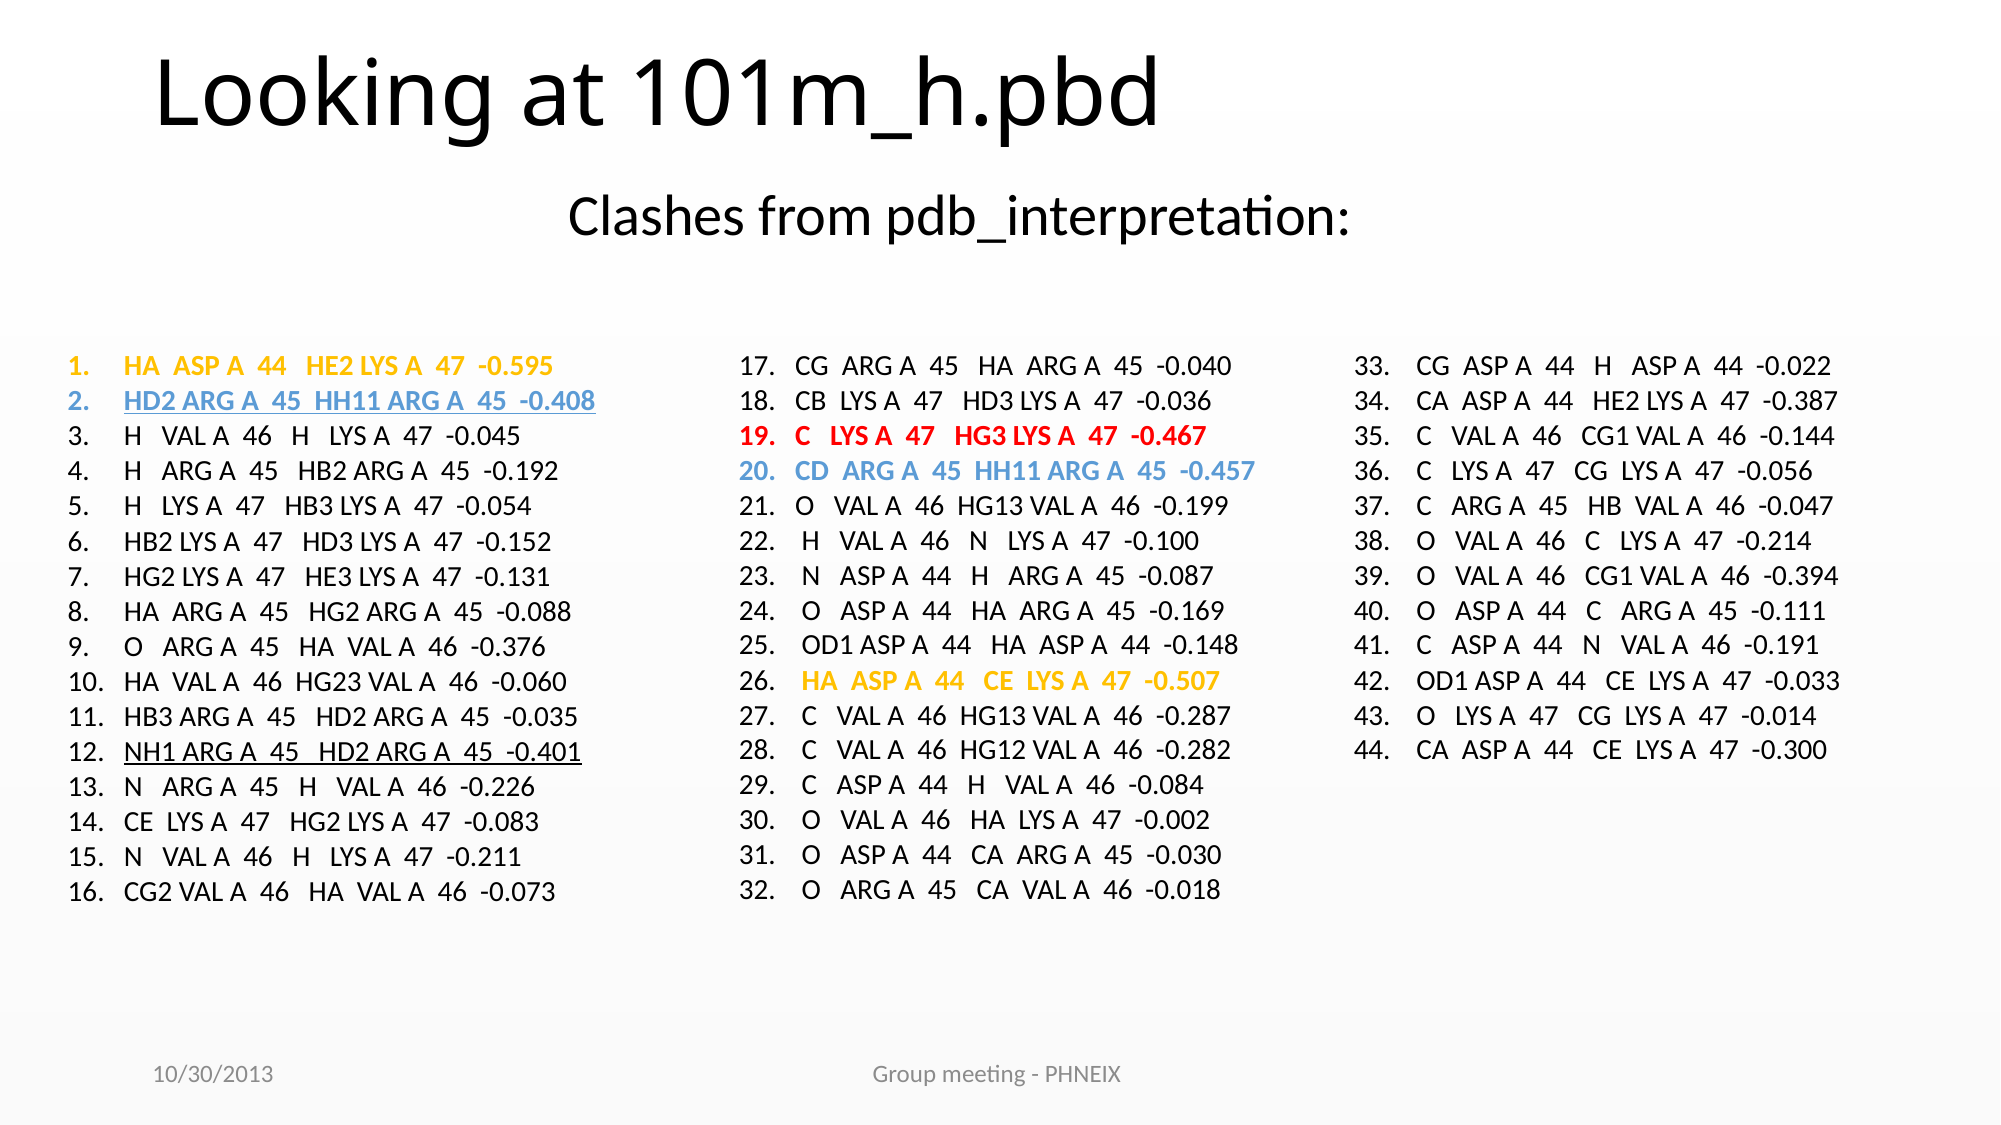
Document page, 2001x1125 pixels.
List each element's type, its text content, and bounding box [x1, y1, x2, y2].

list HA ASP A 44 HE2 LYS A 47 -0.595 HD2 ARG A 45 HH11 ARG A 45 -0.408 H VAL A 46 H LYS A 47 -0.045 H ARG A 45 HB2 ARG A 45 -0.192 H LYS A 47 HB3 LYS A 47 -0.054 HB2 LYS A 47 HD3 LYS A 47 -0.152 HG2 LYS A 47 HE3 LYS A 47 -0.131 HA ARG A 45 HG2 ARG A 45 -0.088 O ARG A 45 HA VAL A 46 -0.376 HA VAL A 46 HG23 VAL A 46 -0.060 HB3 ARG A 45 HD2 ARG A 45 -0.035 NH1 ARG A 45 HD2 ARG A 45 -0.401 N ARG A 45 H VAL A 46 -0.226 CE LYS A 47 HG2 LYS A 47 -0.083 N VAL A 46 H LYS A 47 -0.211 CG2 VAL A 46 HA VAL A 46 -0.073 [52, 338, 689, 1016]
text_box Clashes from pdb_interpretation: [298, 170, 1623, 255]
footer Group meeting - PHNEIX [662, 1042, 1338, 1103]
title Looking at 101m_h.pbd [137, 0, 1863, 205]
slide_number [137, 1042, 588, 1103]
text_box CG ARG A 45 HA ARG A 45 -0.040 CB LYS A 47 HD3 LYS A 47 -0.036 C LYS A 47 HG3 LYS A 47 -0.467 CD ARG A 45 HH11 ARG A 45 -0.457 O VAL A 46 HG13 VAL A 46 -0.199 H VAL A 46 N LYS A 47 -0.100 N ASP A 44 H ARG A 45 -0.087 O ASP A 44 HA ARG A 45 -0.169 OD1 ASP A 44 HA ASP A 44 -0.148 HA ASP A 44 CE LYS A 47 -0.507 C VAL A 46 HG13 VAL A 46 -0.287 C VAL A 46 HG12 VAL A 46 -0.282 C ASP A 44 H VAL A 46 -0.084 O VAL A 46 HA LYS A 47 -0.002 O ASP A 44 CA ARG A 45 -0.030 O ARG A 45 CA VAL A 46 -0.018 [649, 338, 1271, 953]
text_box CG ASP A 44 H ASP A 44 -0.022 CA ASP A 44 HE2 LYS A 47 -0.387 C VAL A 46 CG1 VAL A 46 -0.144 C LYS A 47 CG LYS A 47 -0.056 C ARG A 45 HB VAL A 46 -0.047 O VAL A 46 C LYS A 47 -0.214 O VAL A 46 CG1 VAL A 46 -0.394 O ASP A 44 C ARG A 45 -0.111 C ASP A 44 N VAL A 46 -0.191 OD1 ASP A 44 CE LYS A 47 -0.033 O LYS A 47 CG LYS A 47 -0.014 CA ASP A 44 CE LYS A 47 -0.300 [1263, 338, 1856, 819]
